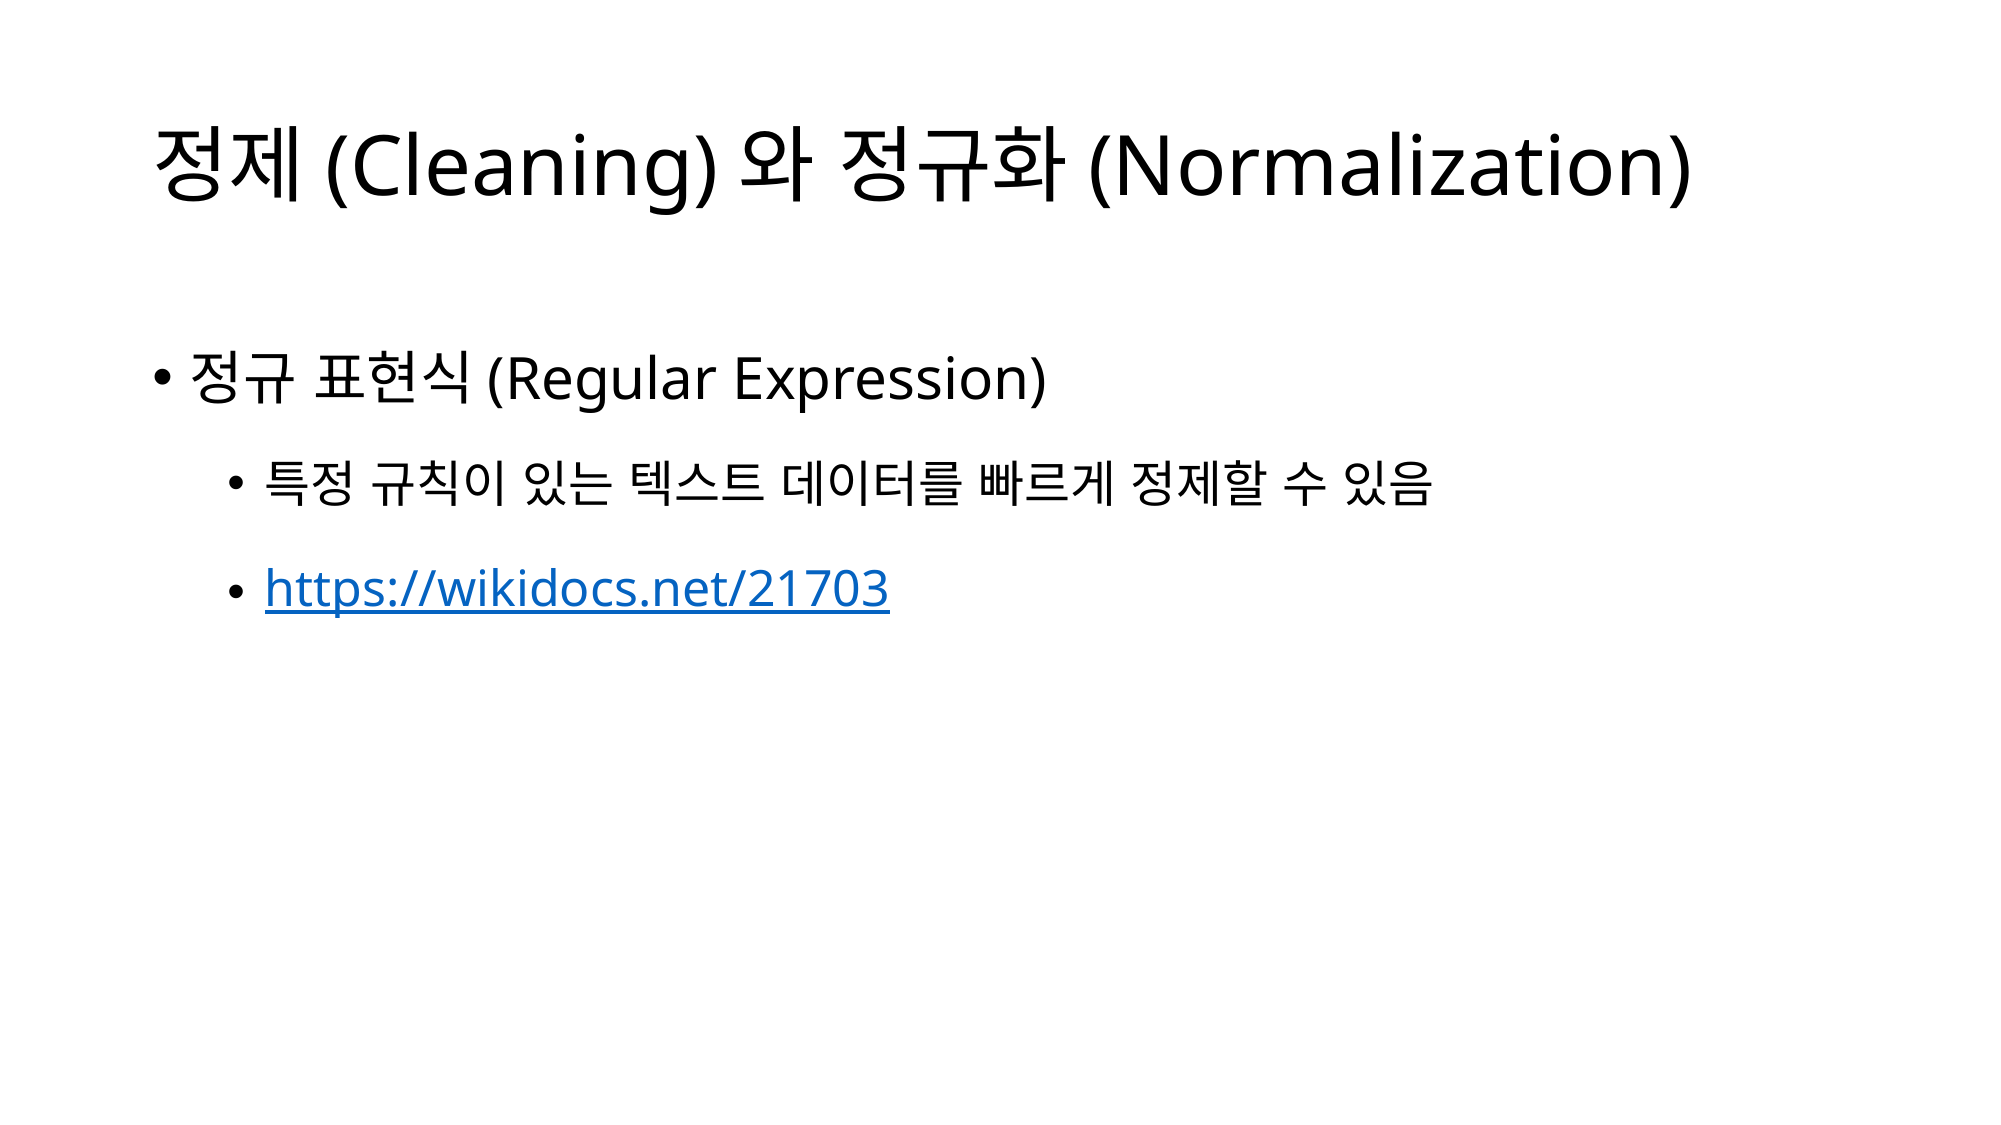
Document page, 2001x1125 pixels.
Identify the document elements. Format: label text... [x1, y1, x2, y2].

title 정제(Cleaning)와 정규화(Normalization) [137, 59, 1863, 278]
list 정규 표현식(Regular Expression) 특정 규칙이 있는 텍스트 데이터를 빠르게 정제할 수 있음 https://wikidocs.net/21703 [137, 299, 1863, 1014]
